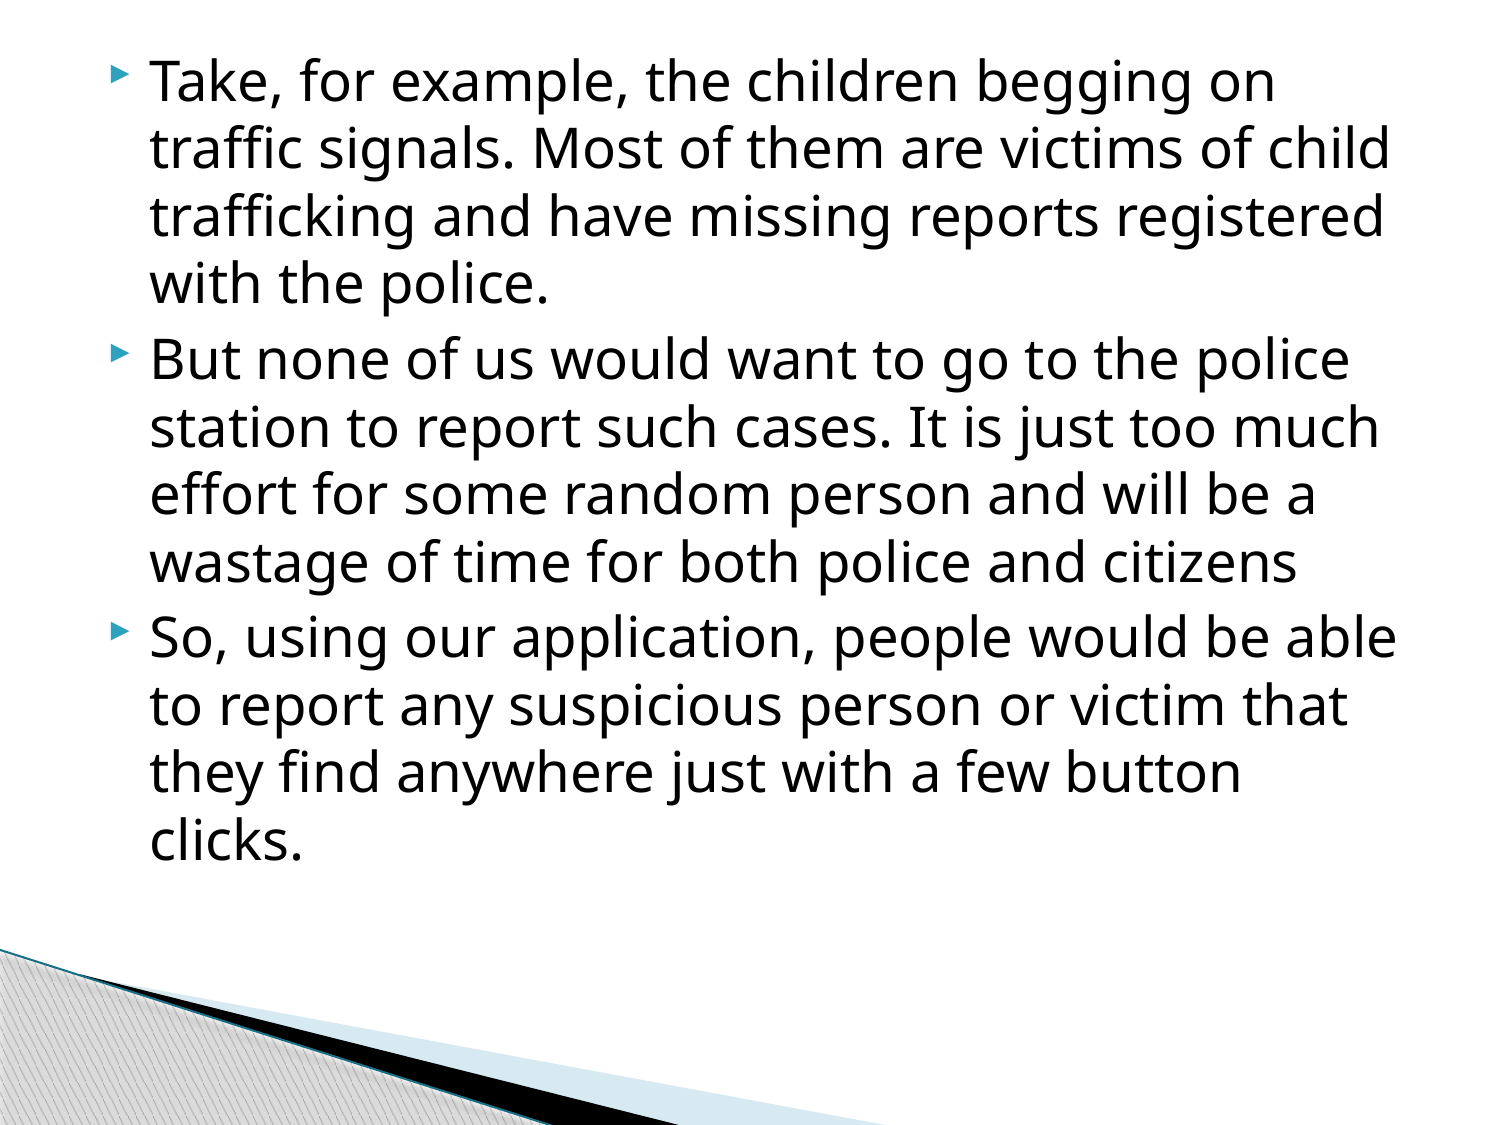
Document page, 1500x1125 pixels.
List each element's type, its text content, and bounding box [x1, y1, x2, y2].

list Take, for example, the children begging on traffic signals. Most of them are victims of child trafficking and have missing reports registered with the police. But none of us would want to go to the police station to report such cases. It is just too much effort for some random person and will be a wastage of time for both police and citizens So, using our application, people would be able to report any suspicious person or victim that they find anywhere just with a few button clicks. [75, 37, 1425, 1005]
